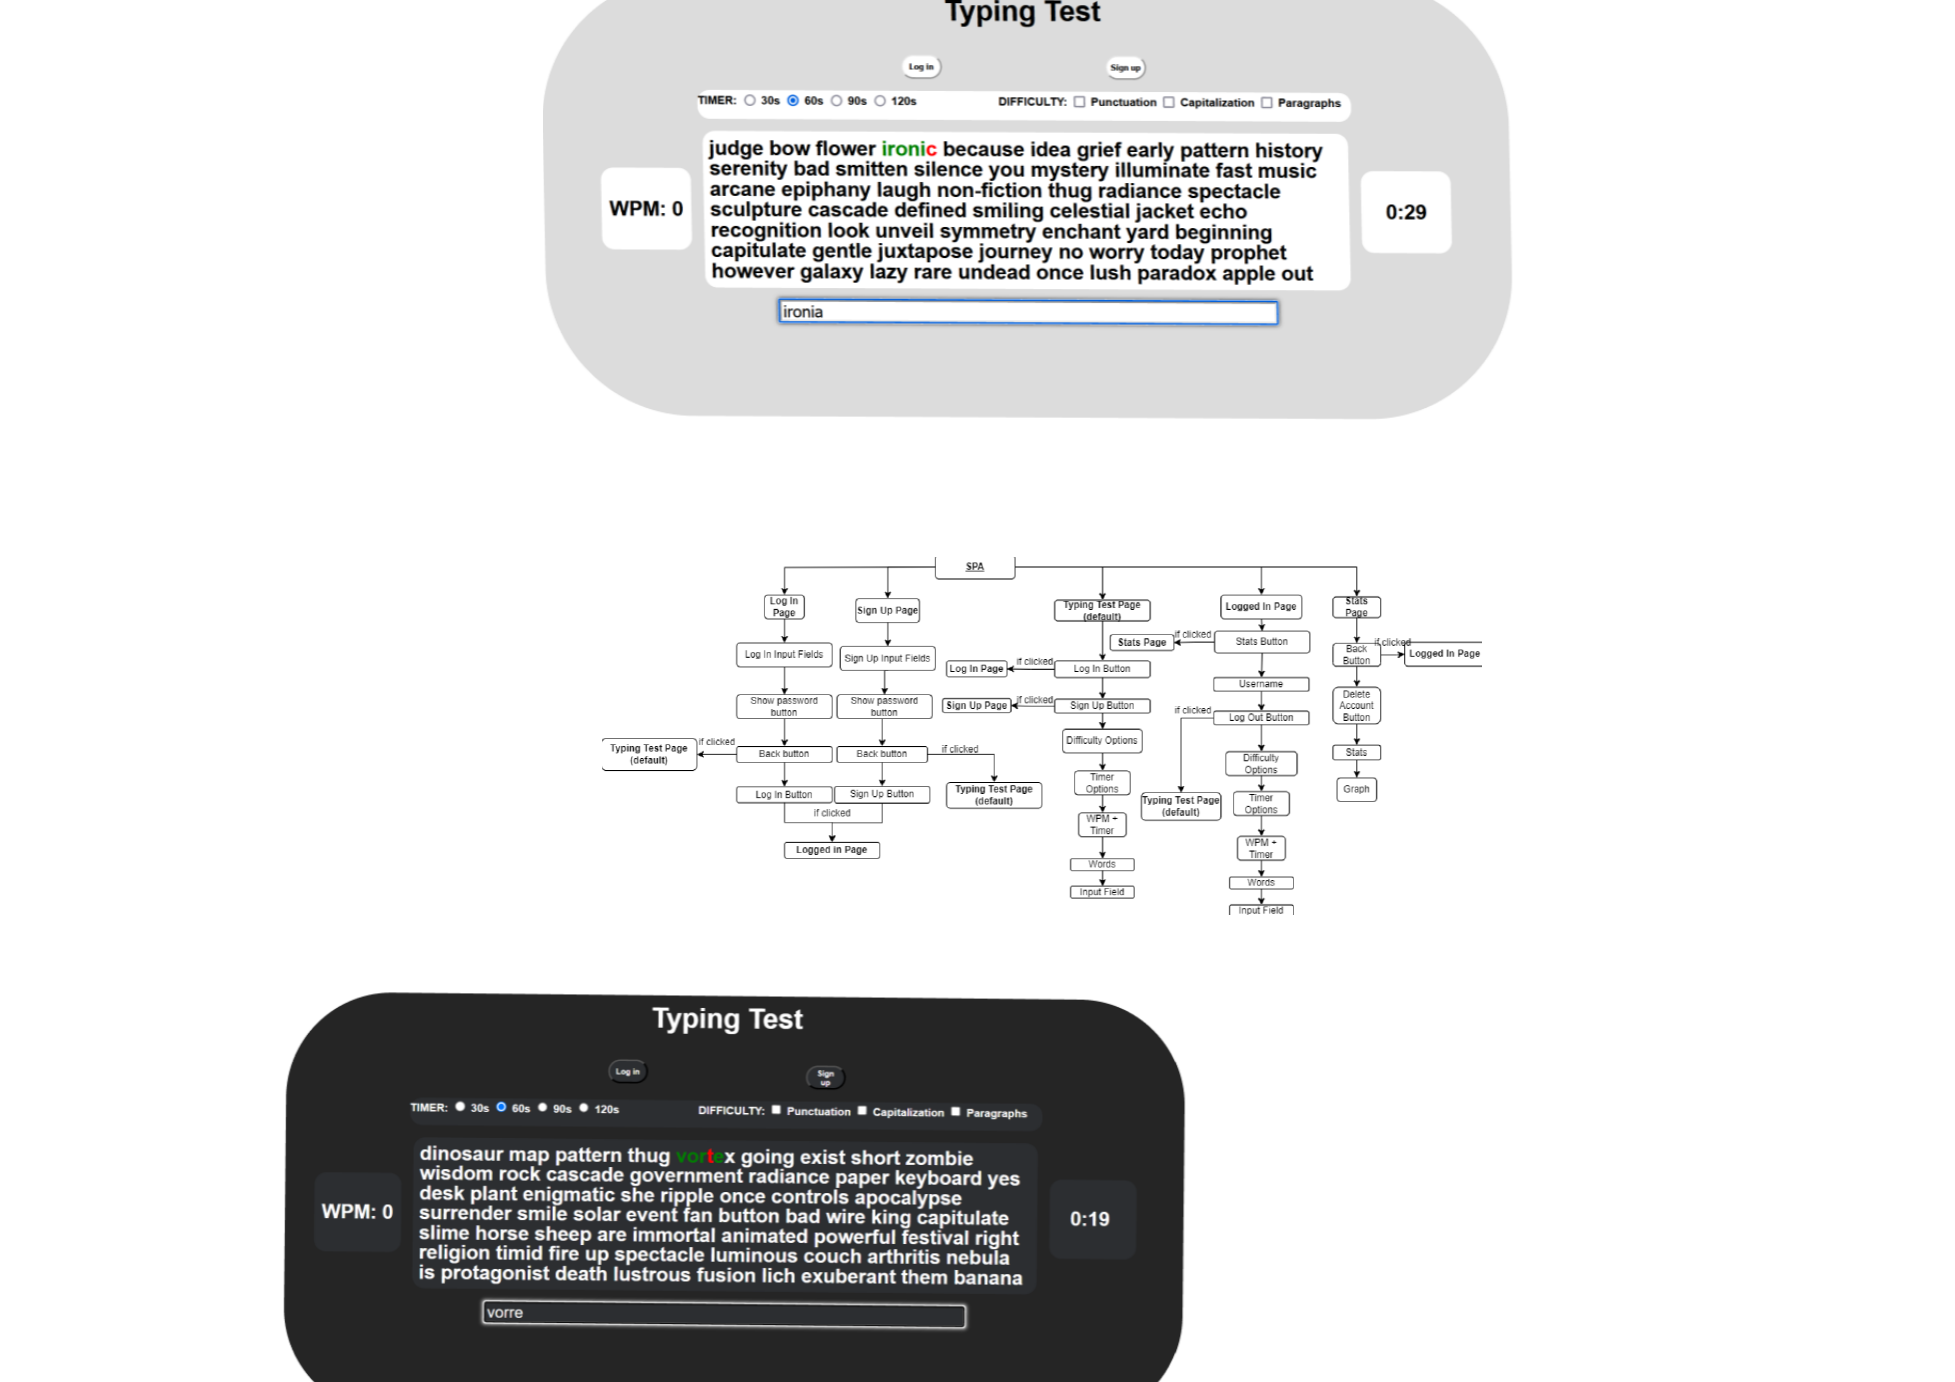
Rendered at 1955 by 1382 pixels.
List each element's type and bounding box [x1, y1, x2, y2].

picture [283, 981, 1200, 1382]
picture [543, 0, 1518, 423]
picture [601, 556, 1483, 915]
